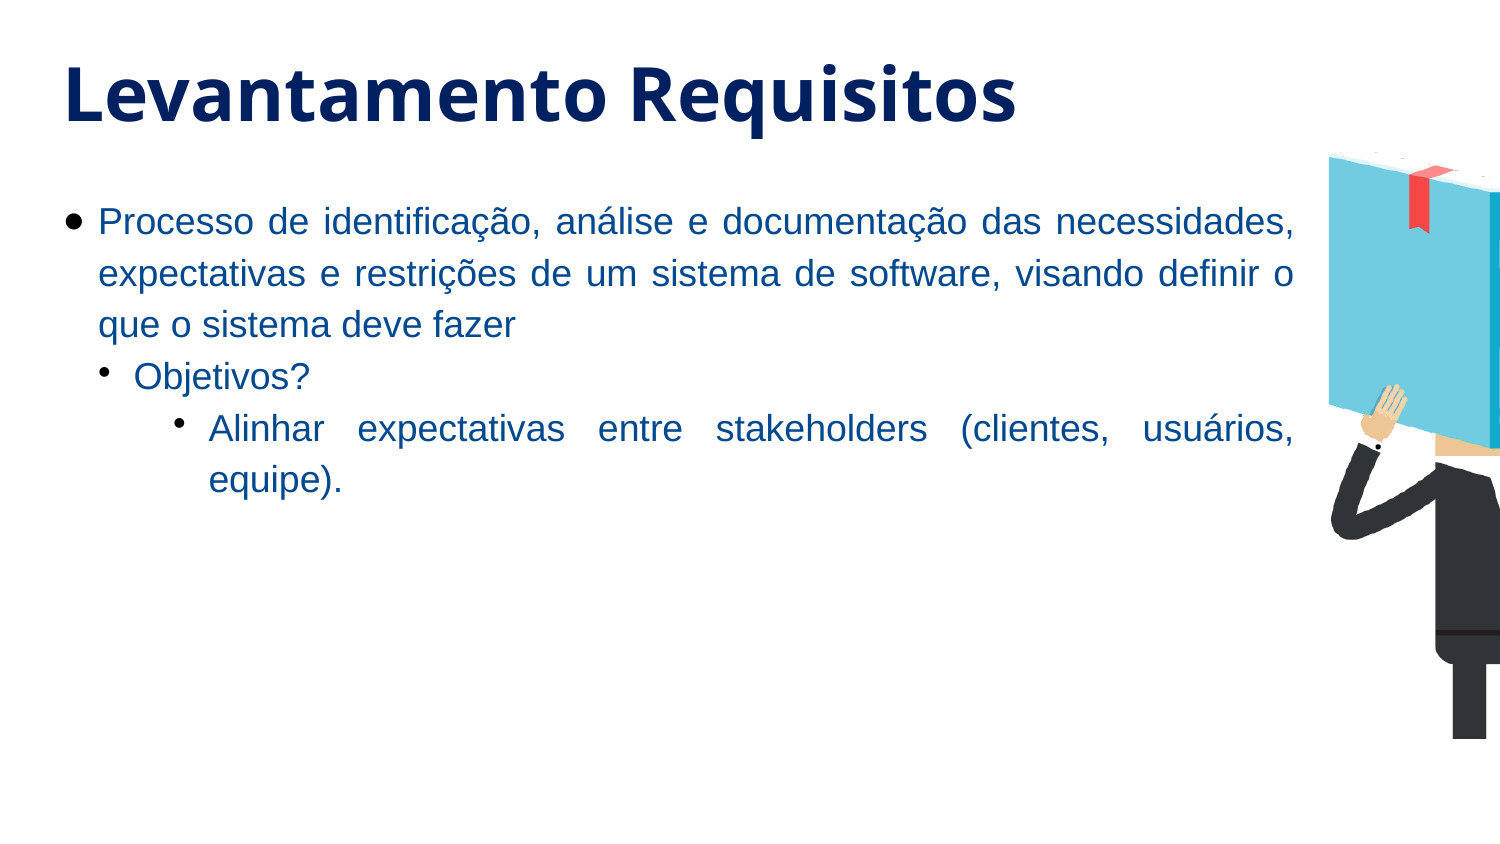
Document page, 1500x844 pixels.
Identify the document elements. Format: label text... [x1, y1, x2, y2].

picture [1328, 147, 1500, 739]
text_box Levantamento Requisitos [47, 31, 1275, 179]
text_box Processo de identificação, análise e documentação das necessidades, expectativas e restrições de um sistema de software, visando definir o que o sistema deve fazer Objetivos? Alinhar expectativas entre stakeholders (clientes, usuários, equipe). [47, 182, 1310, 663]
